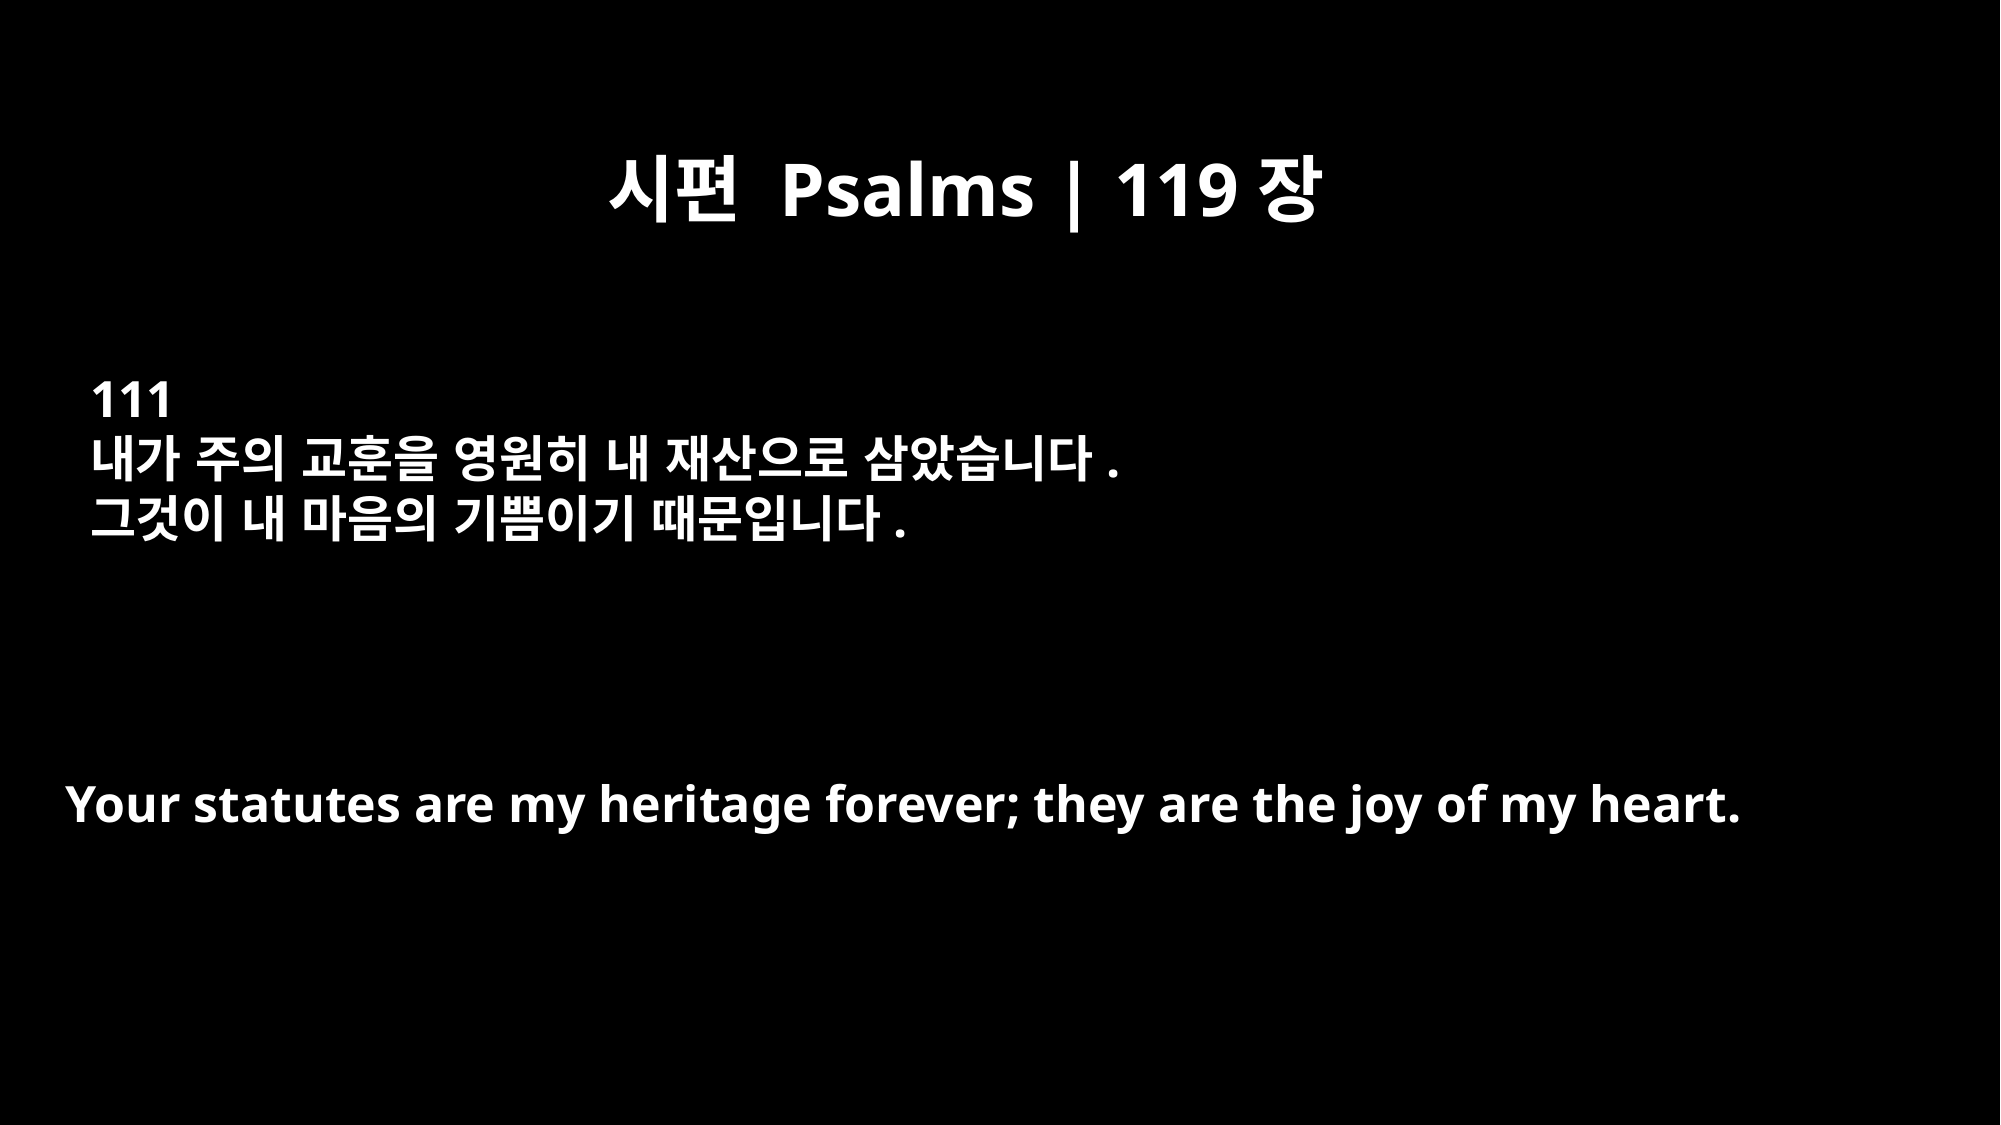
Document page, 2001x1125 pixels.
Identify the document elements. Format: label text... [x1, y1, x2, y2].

text_box Your statutes are my heritage forever; they are the joy of my heart. [50, 764, 1757, 840]
text_box 111 내가 주의 교훈을 영원히 내 재산으로 삼았습니다. 그것이 내 마음의 기쁨이기 때문입니다. [75, 359, 1149, 555]
text_box 시편 Psalms | 119장 [592, 136, 1340, 239]
